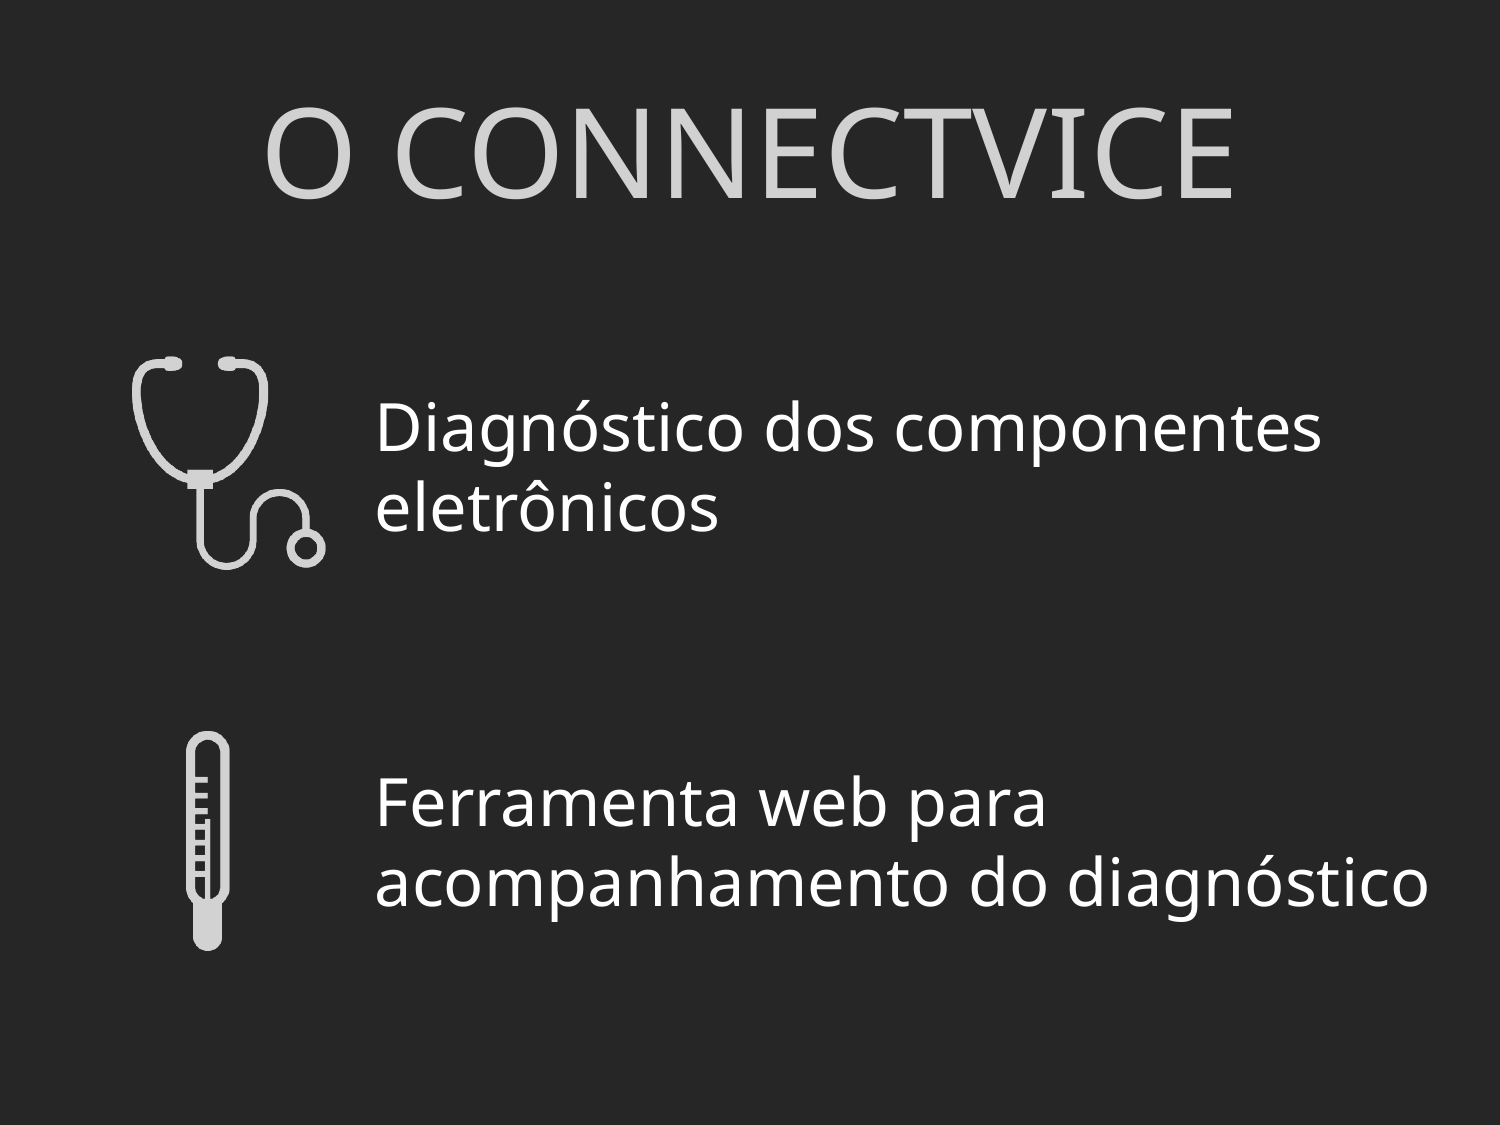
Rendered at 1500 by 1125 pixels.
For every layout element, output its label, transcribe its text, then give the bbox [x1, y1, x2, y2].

text_box Ferramenta web para acompanhamento do diagnóstico [359, 752, 1447, 927]
picture [123, 349, 353, 583]
text_box Diagnóstico dos componentes eletrônicos [360, 377, 1340, 553]
text_box O CONNECTVICE [245, 66, 1254, 232]
picture [176, 724, 238, 958]
